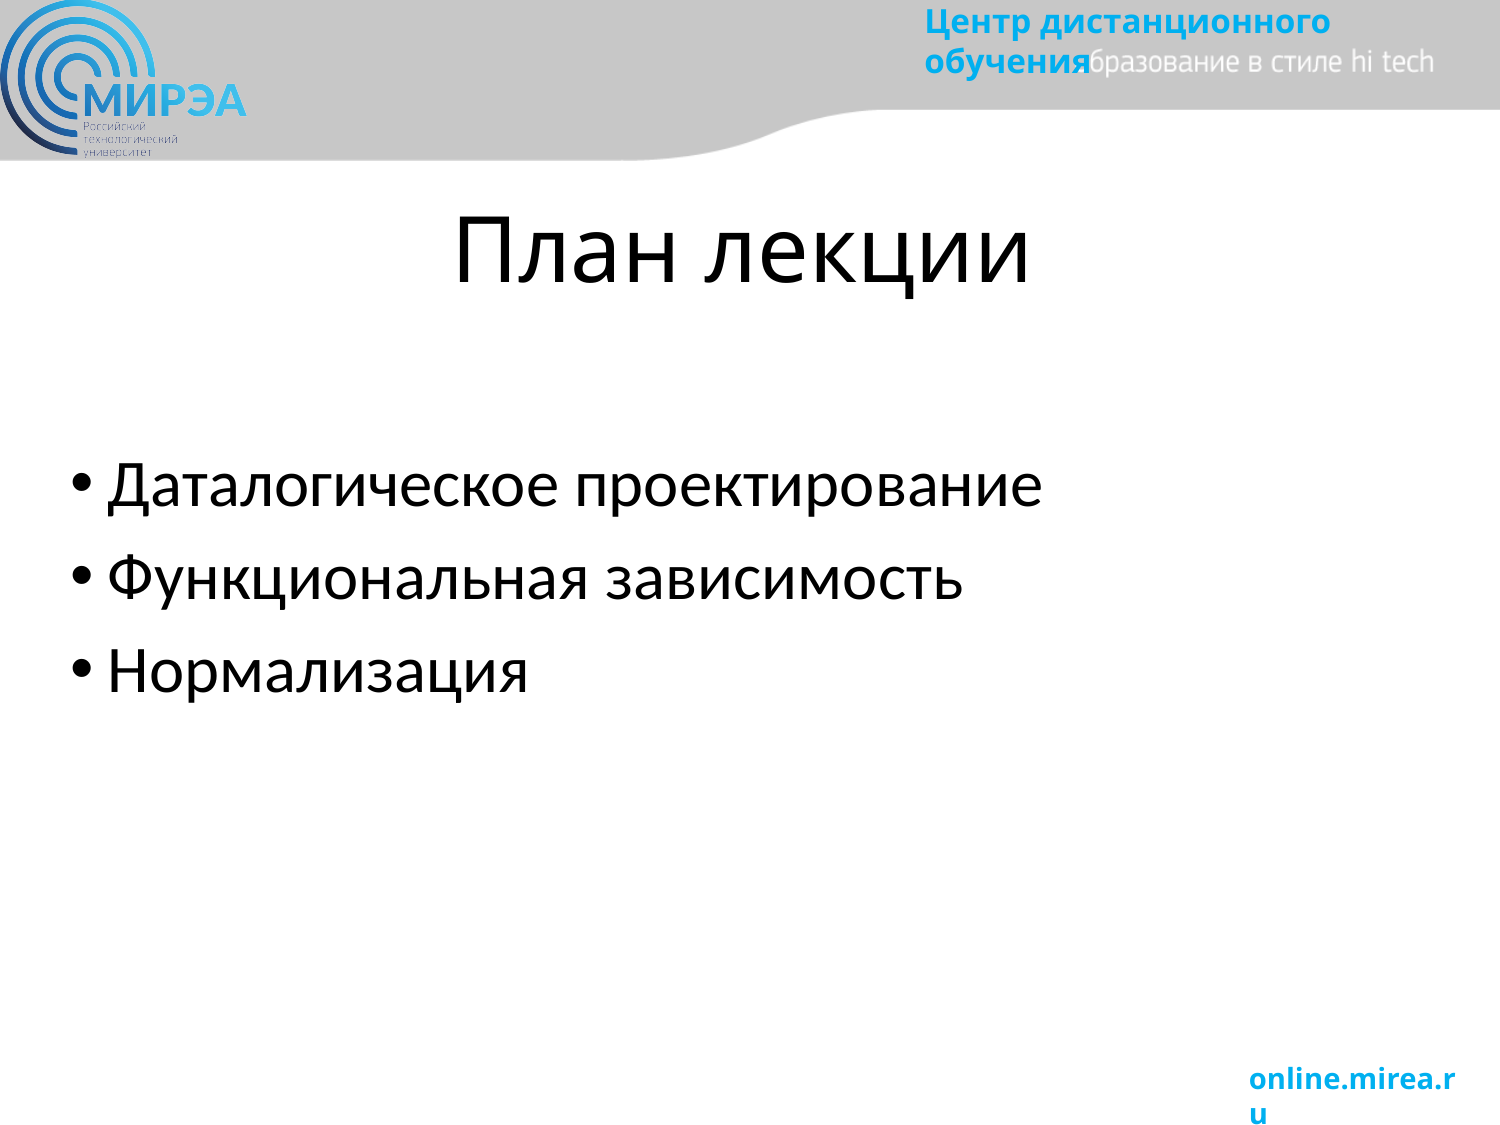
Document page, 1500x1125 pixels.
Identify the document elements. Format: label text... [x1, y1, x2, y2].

title План лекции [67, 196, 1418, 384]
picture [0, 0, 247, 159]
list Даталогическое проектирование Функциональная зависимость Нормализация [55, 441, 1425, 725]
